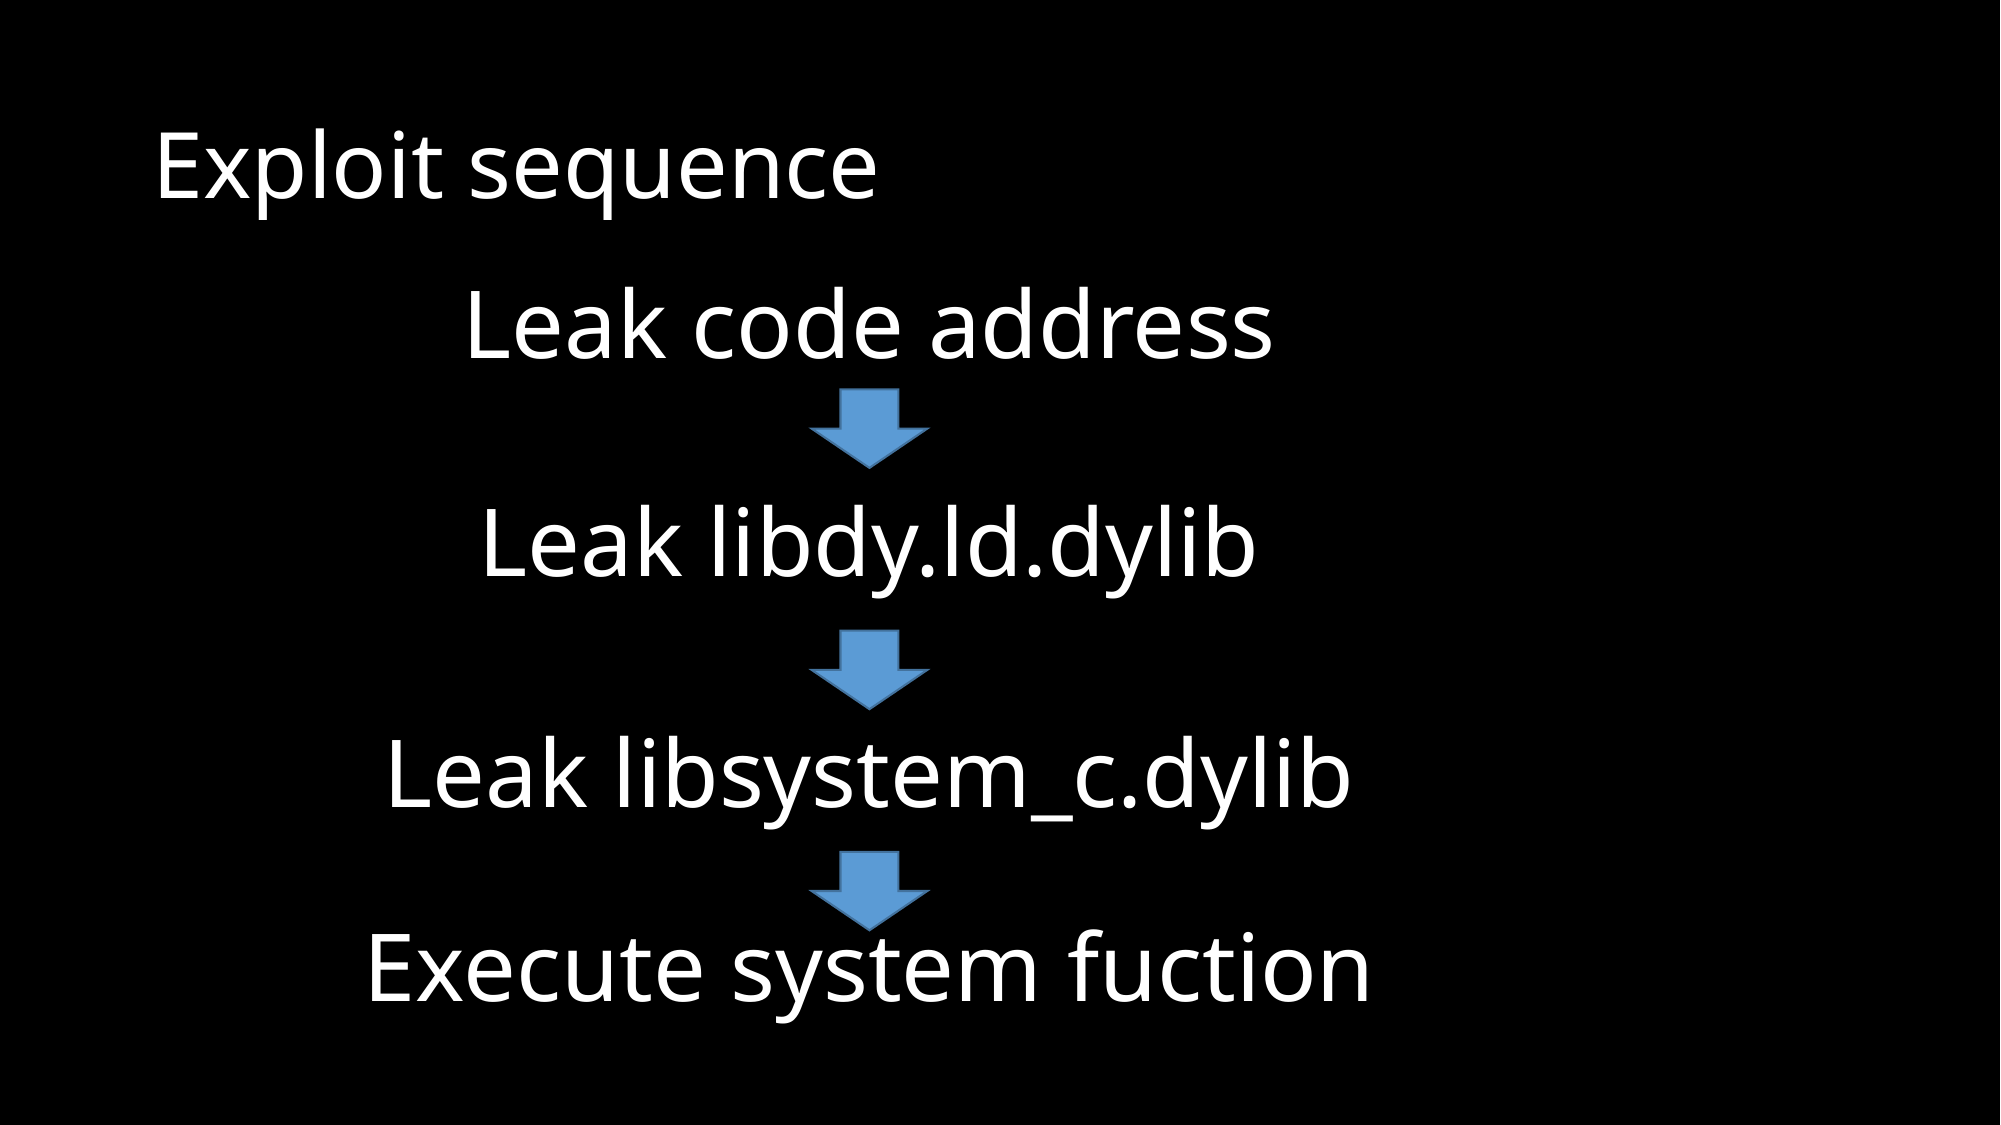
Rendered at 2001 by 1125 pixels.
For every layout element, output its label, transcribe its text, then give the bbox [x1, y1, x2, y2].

text_box Leak code address [447, 257, 1292, 385]
text_box Leak libdy.ld.dylib [463, 474, 1276, 603]
text_box [808, 850, 931, 932]
text_box Execute system fuction [348, 913, 1391, 1030]
text_box [808, 629, 931, 711]
text_box Leak libsystem_c.dylib [368, 706, 1371, 834]
title Exploit sequence [137, 59, 1863, 278]
text_box [808, 388, 931, 470]
